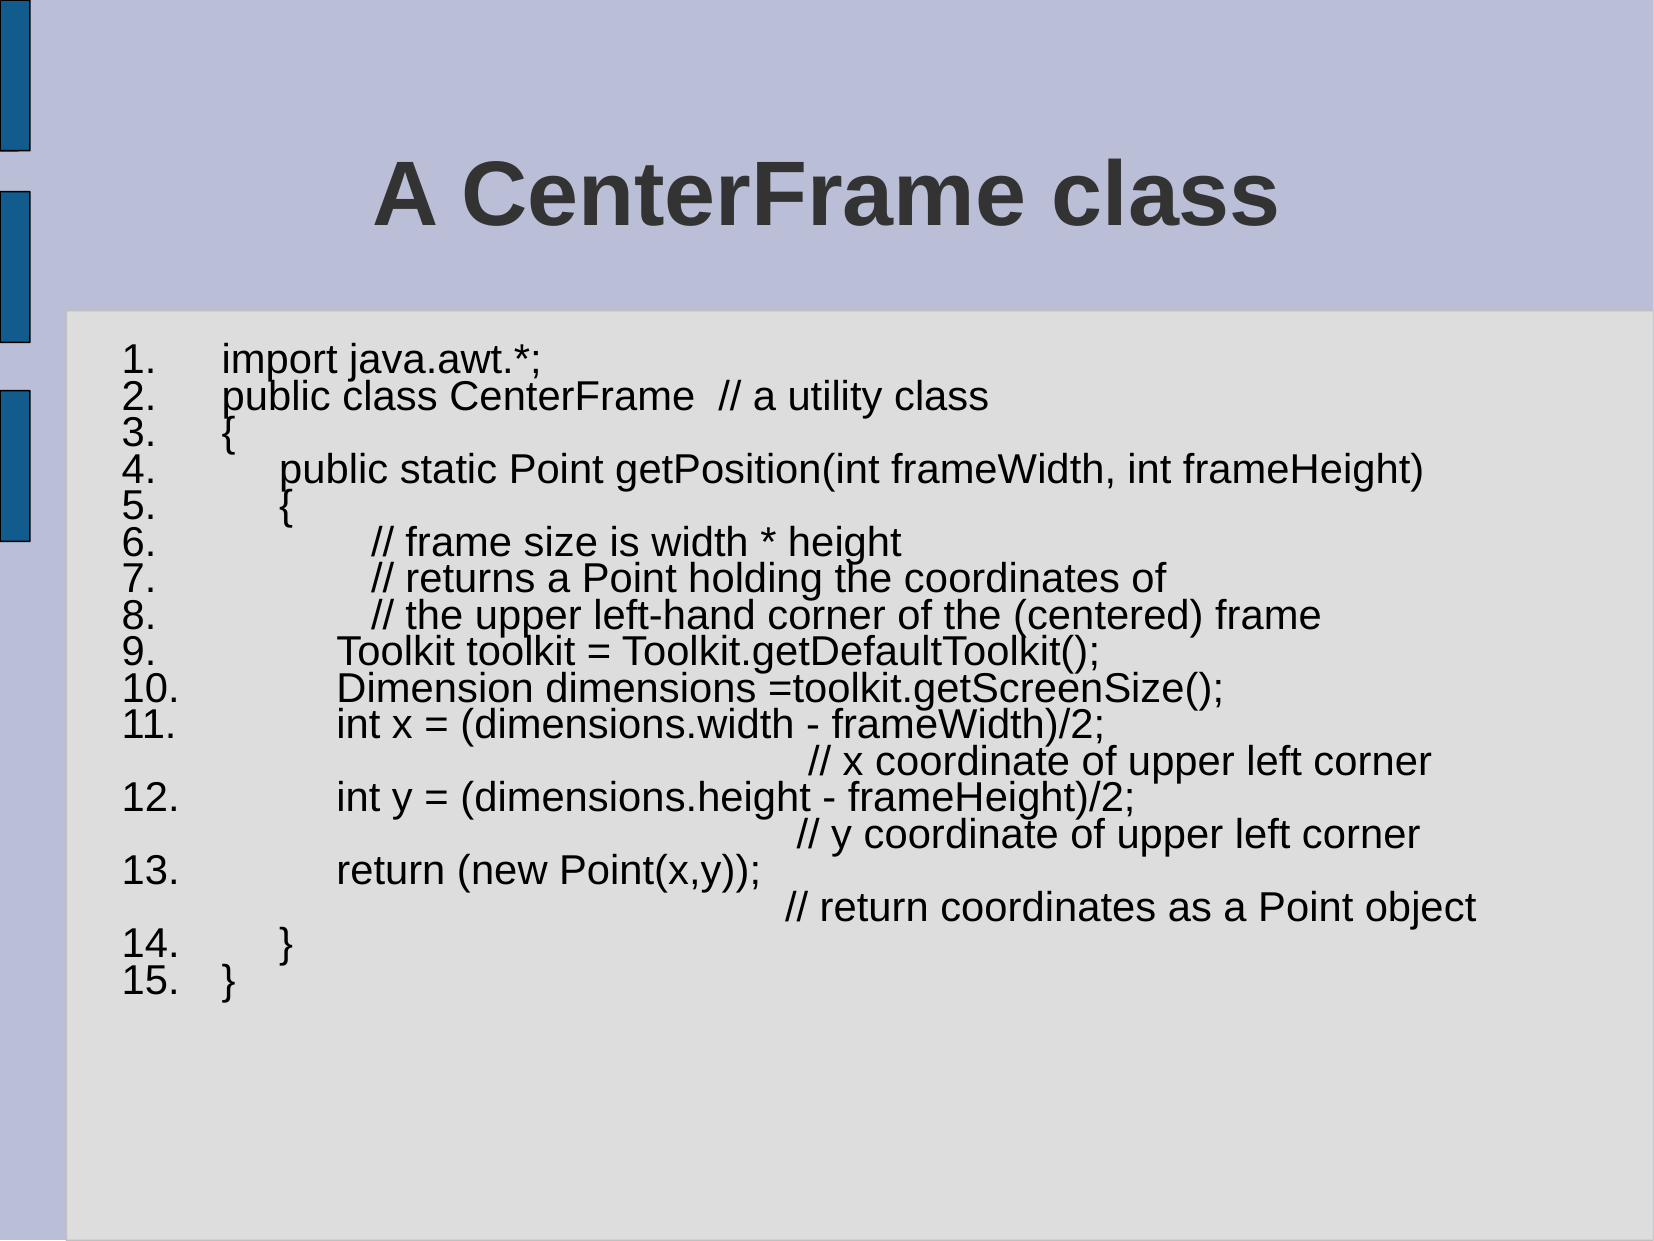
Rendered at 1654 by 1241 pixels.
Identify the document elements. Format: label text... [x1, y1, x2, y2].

list import java.awt.*; public class CenterFrame // a utility class { public static Point getPosition(int frameWidth, int frameHeight) { // frame size is width * height // returns a Point holding the coordinates of // the upper left-hand corner of the (centered) frame Toolkit toolkit = Toolkit.getDefaultToolkit(); Dimension dimensions =toolkit.getScreenSize(); int x = (dimensions.width - frameWidth)/2; // x coordinate of upper left corner int y = (dimensions.height - frameHeight)/2; // y coordinate of upper left corner return (new Point(x,y)); // return coordinates as a Point object } } [121, 344, 1534, 1126]
title A CenterFrame class [121, 90, 1534, 299]
